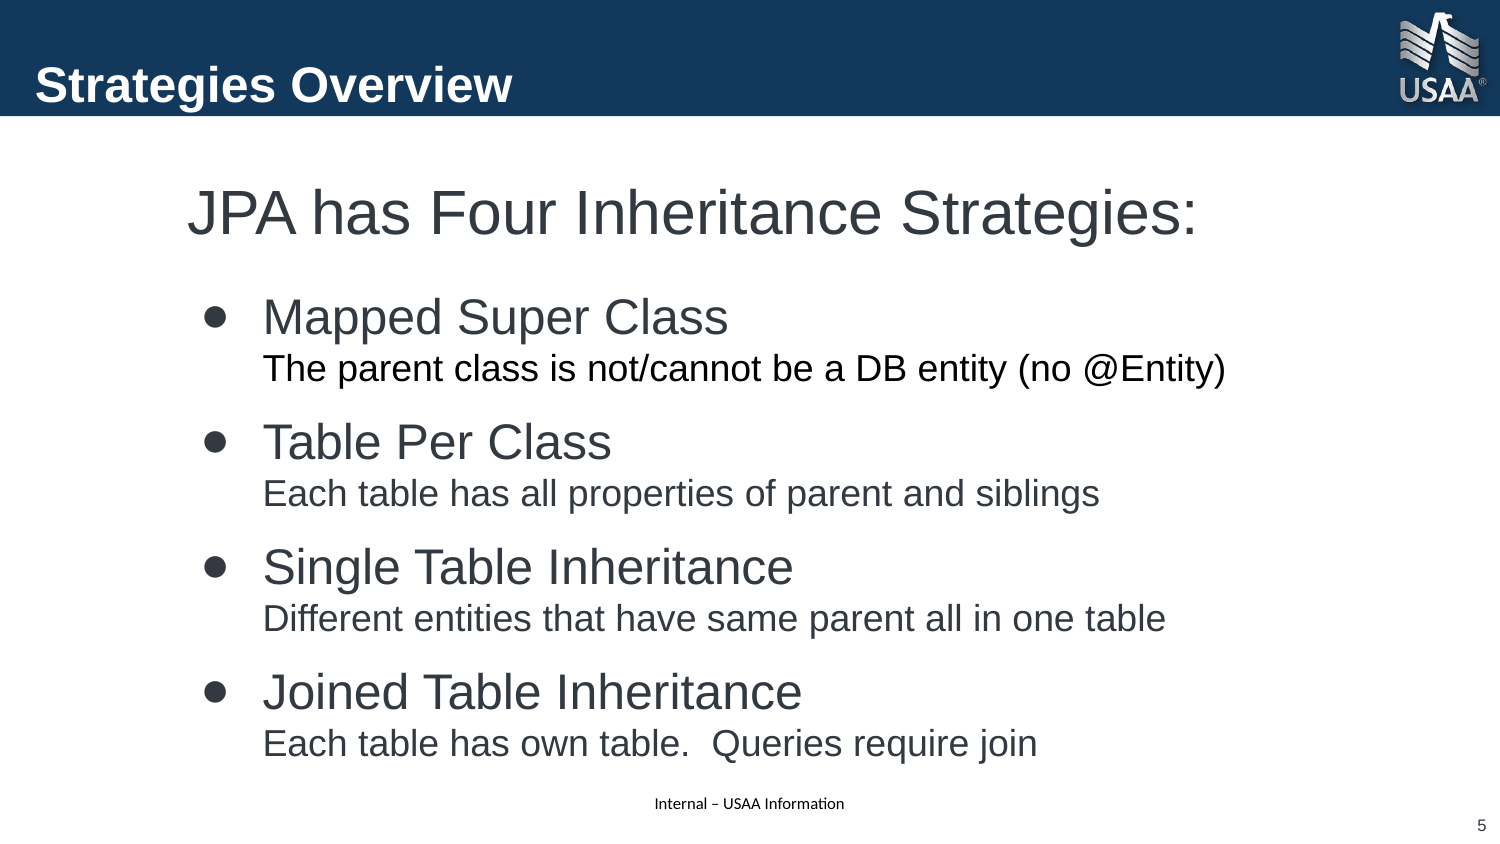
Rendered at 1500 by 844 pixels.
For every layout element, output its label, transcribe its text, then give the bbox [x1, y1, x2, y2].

text_box Single Table Inheritance Different entities that have same parent all in one table [187, 534, 1263, 626]
text_box Table Per Class Each table has all properties of parent and siblings [187, 409, 1263, 501]
text_box JPA has Four Inheritance Strategies: [187, 171, 1263, 263]
picture [1400, 12, 1487, 103]
text_box Joined Table Inheritance Each table has own table. Queries require join [187, 659, 1263, 751]
title Strategies Overview [34, 11, 1385, 113]
text_box Mapped Super Class The parent class is not/cannot be a DB entity (no @Entity) [187, 284, 1263, 376]
